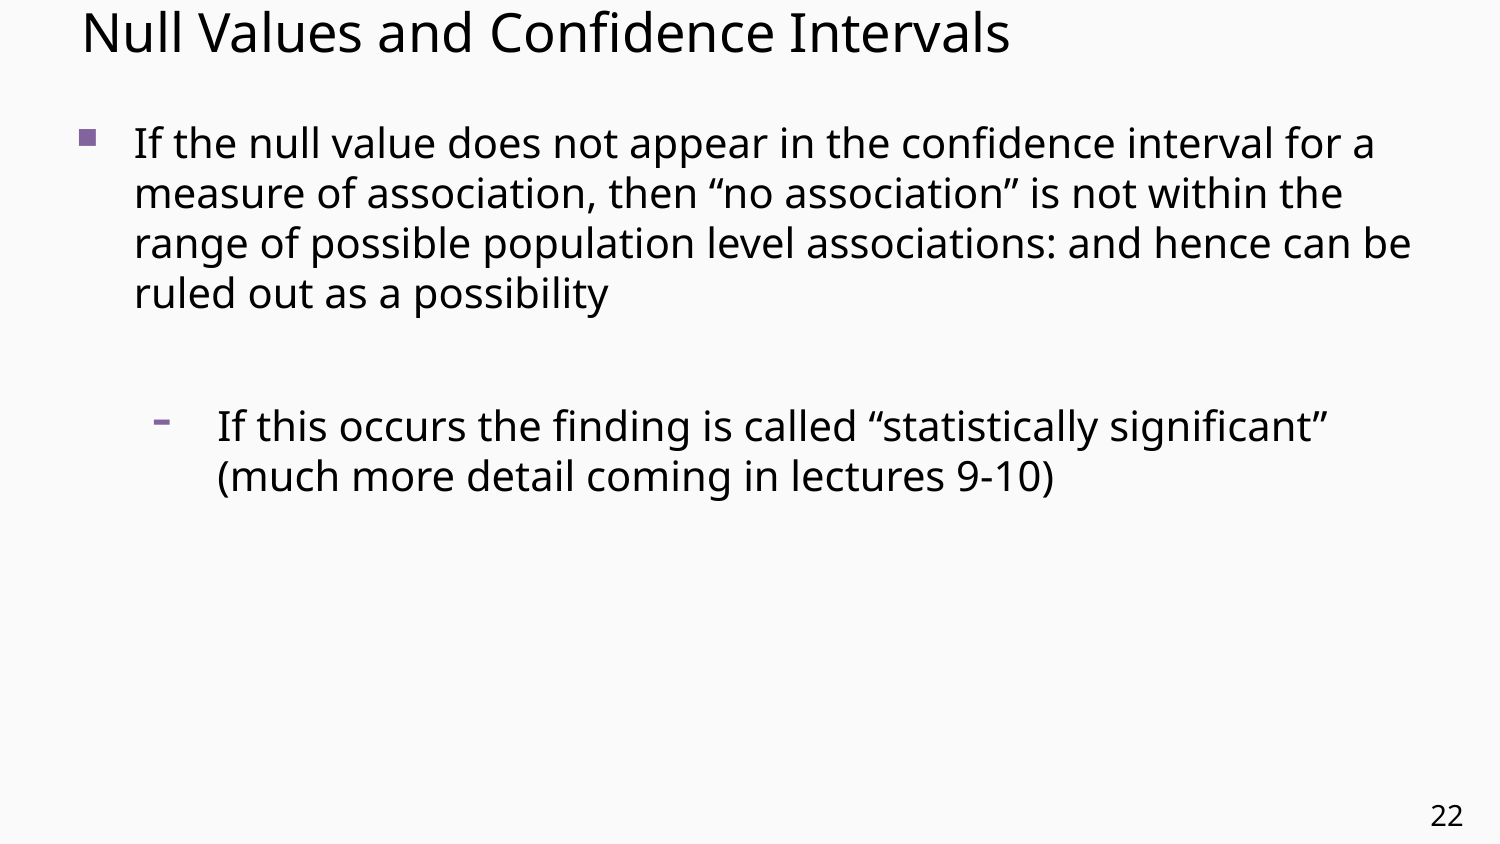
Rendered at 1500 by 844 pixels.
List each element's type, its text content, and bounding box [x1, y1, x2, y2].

title Null Values and Confidence Intervals [66, 16, 1444, 72]
list If the null value does not appear in the confidence interval for a measure of association, then “no association” is not within the range of possible population level associations: and hence can be ruled out as a possibility If this occurs the finding is called “statistically significant” (much more detail coming in lectures 9-10) [61, 108, 1439, 789]
slide_number 22 [1380, 789, 1480, 841]
